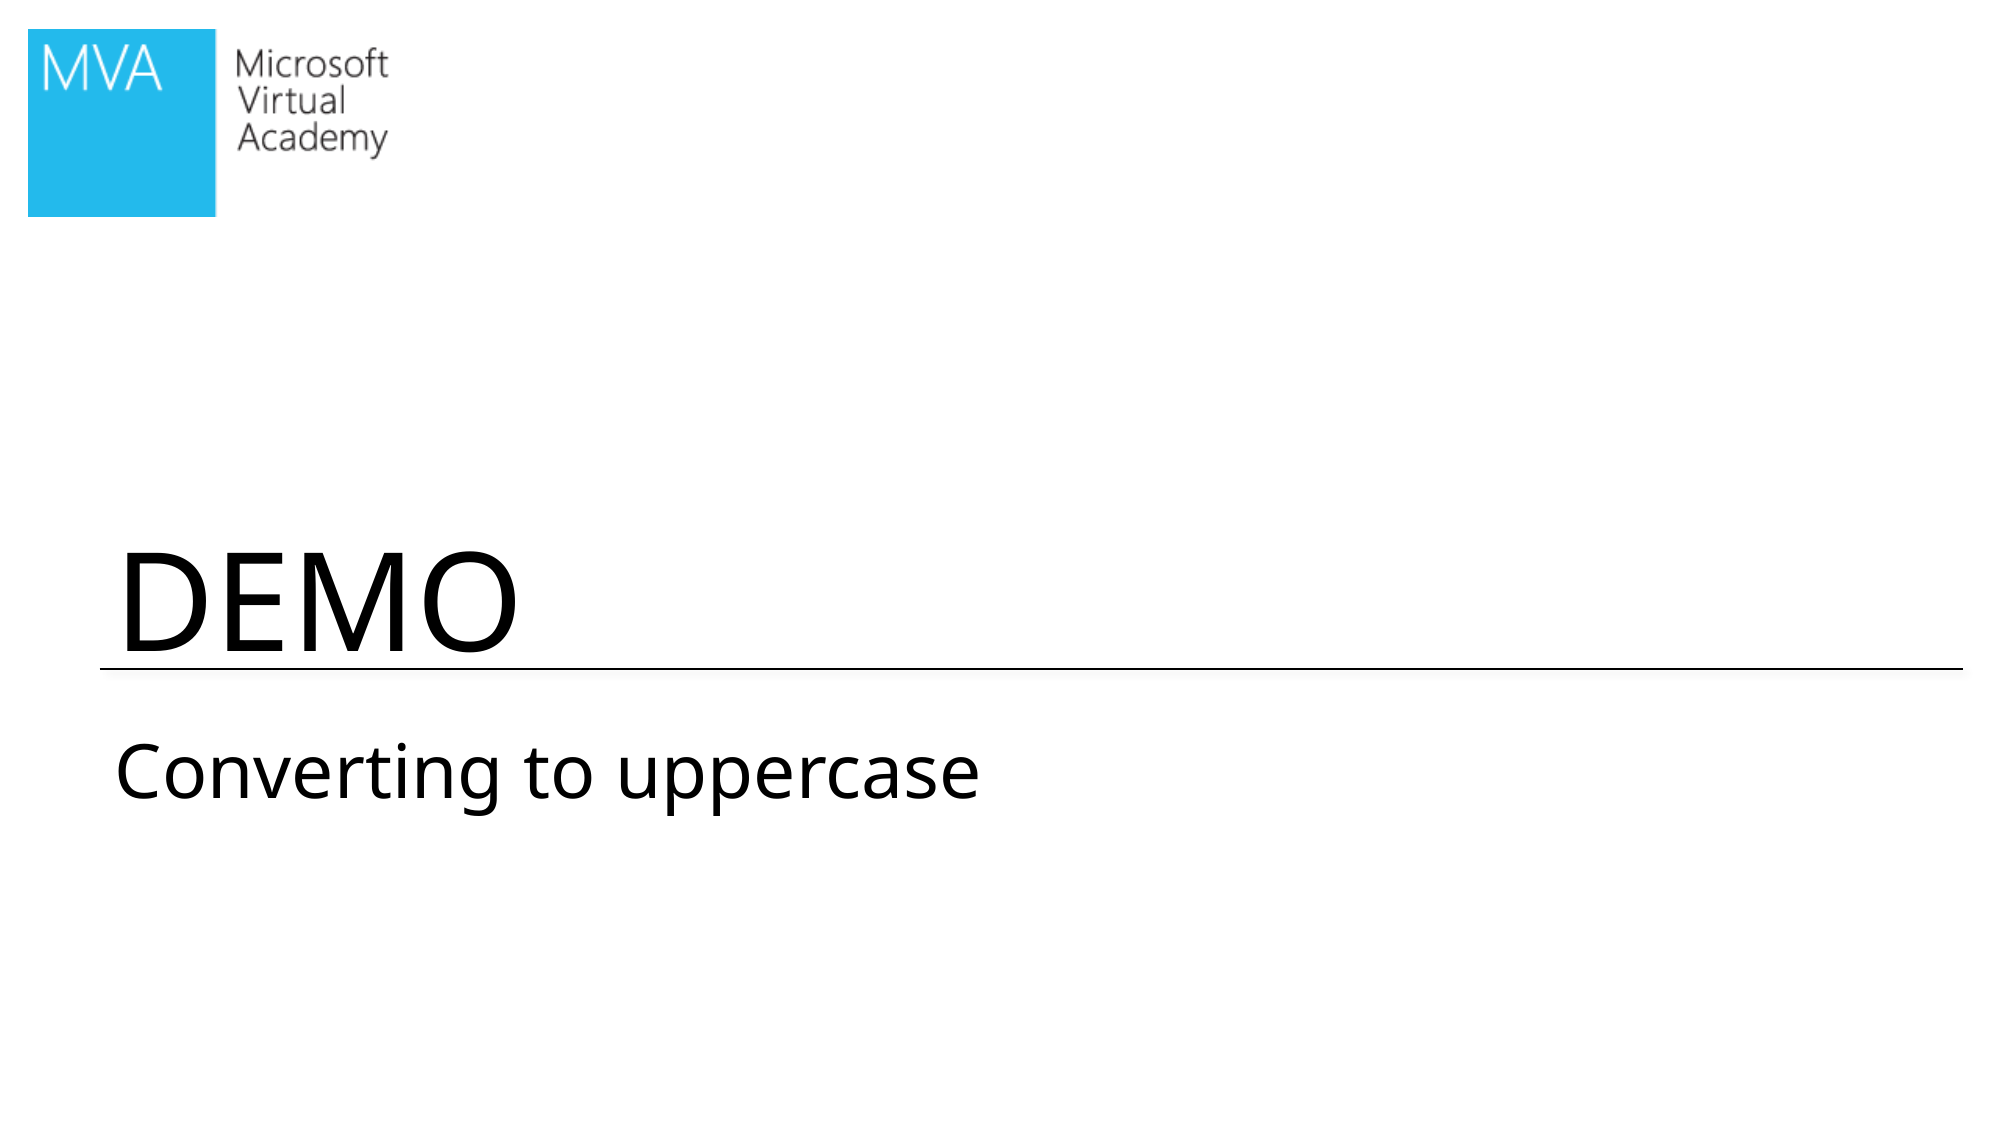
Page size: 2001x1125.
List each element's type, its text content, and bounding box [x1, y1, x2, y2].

title Converting to uppercase [99, 733, 1976, 1009]
picture [28, 29, 497, 217]
